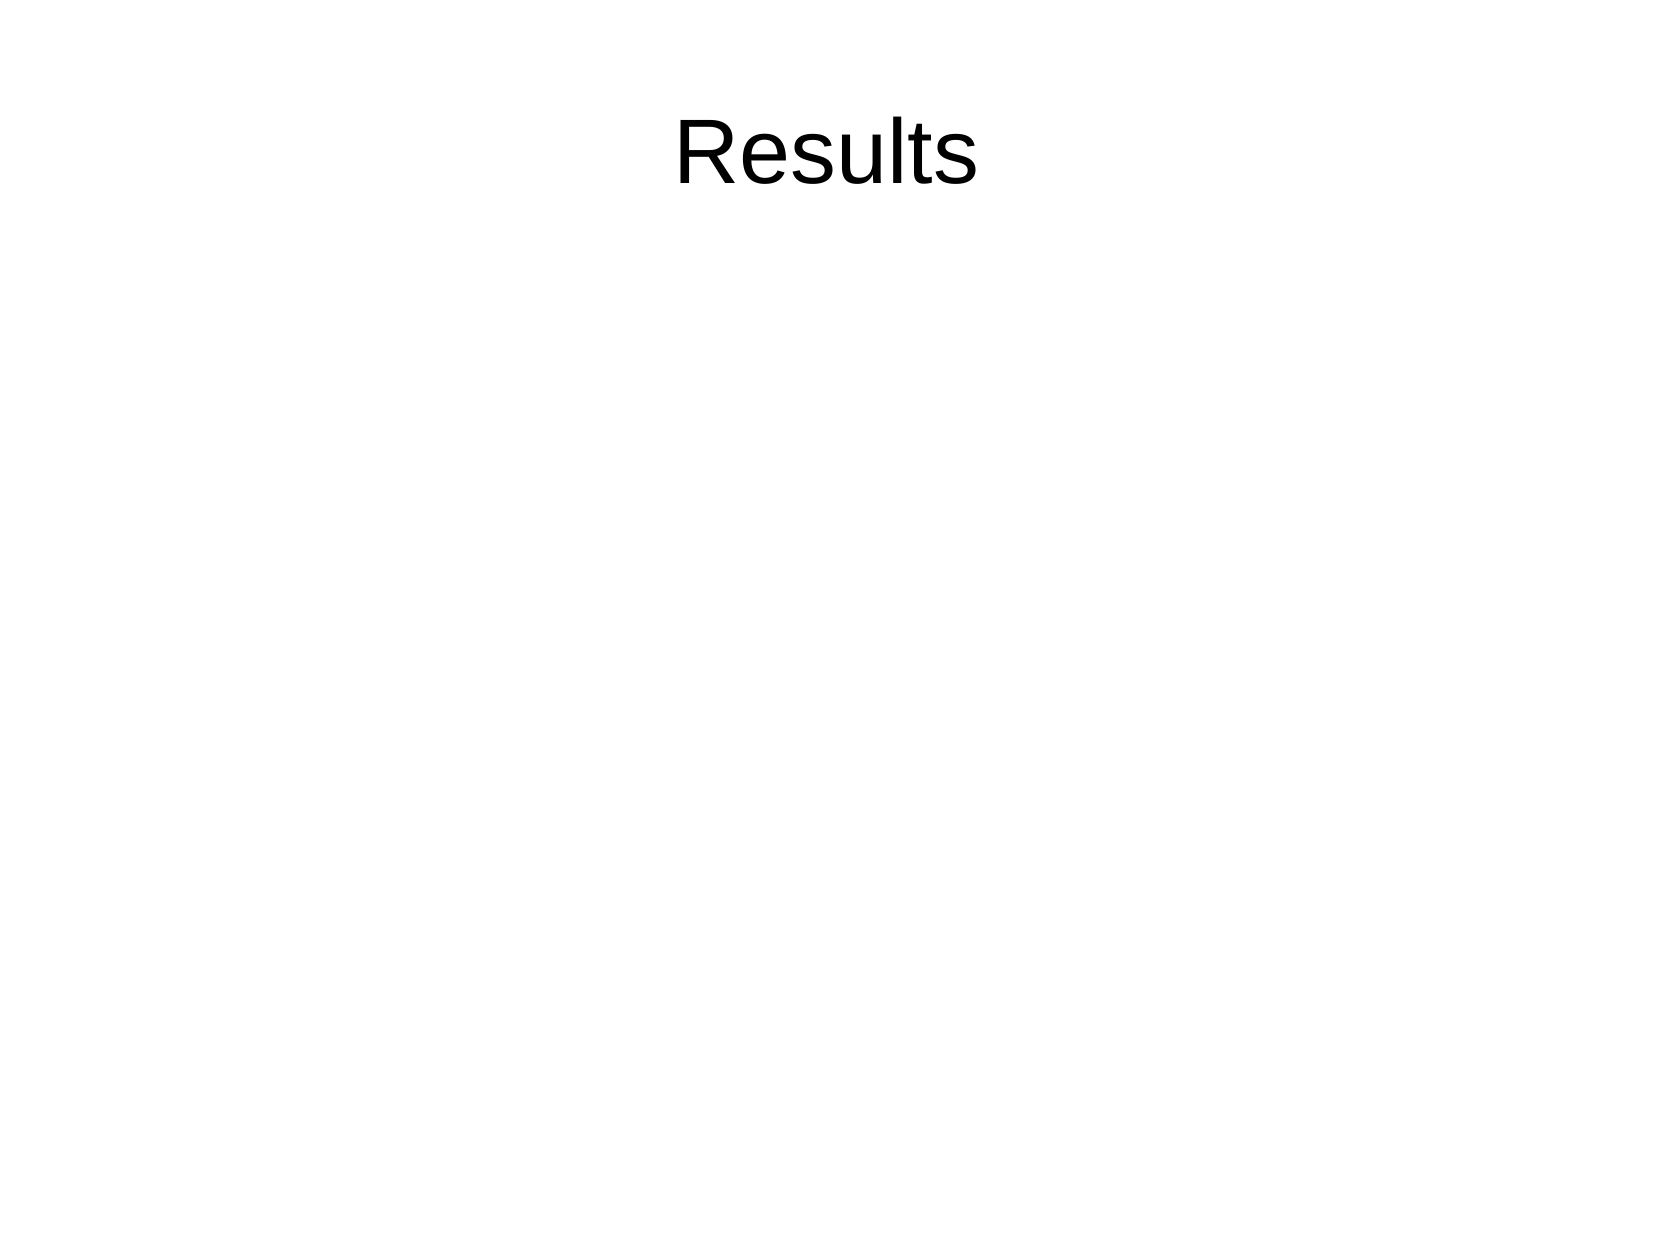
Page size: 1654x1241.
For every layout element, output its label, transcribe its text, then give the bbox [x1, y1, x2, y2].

title Results [82, 49, 1571, 257]
